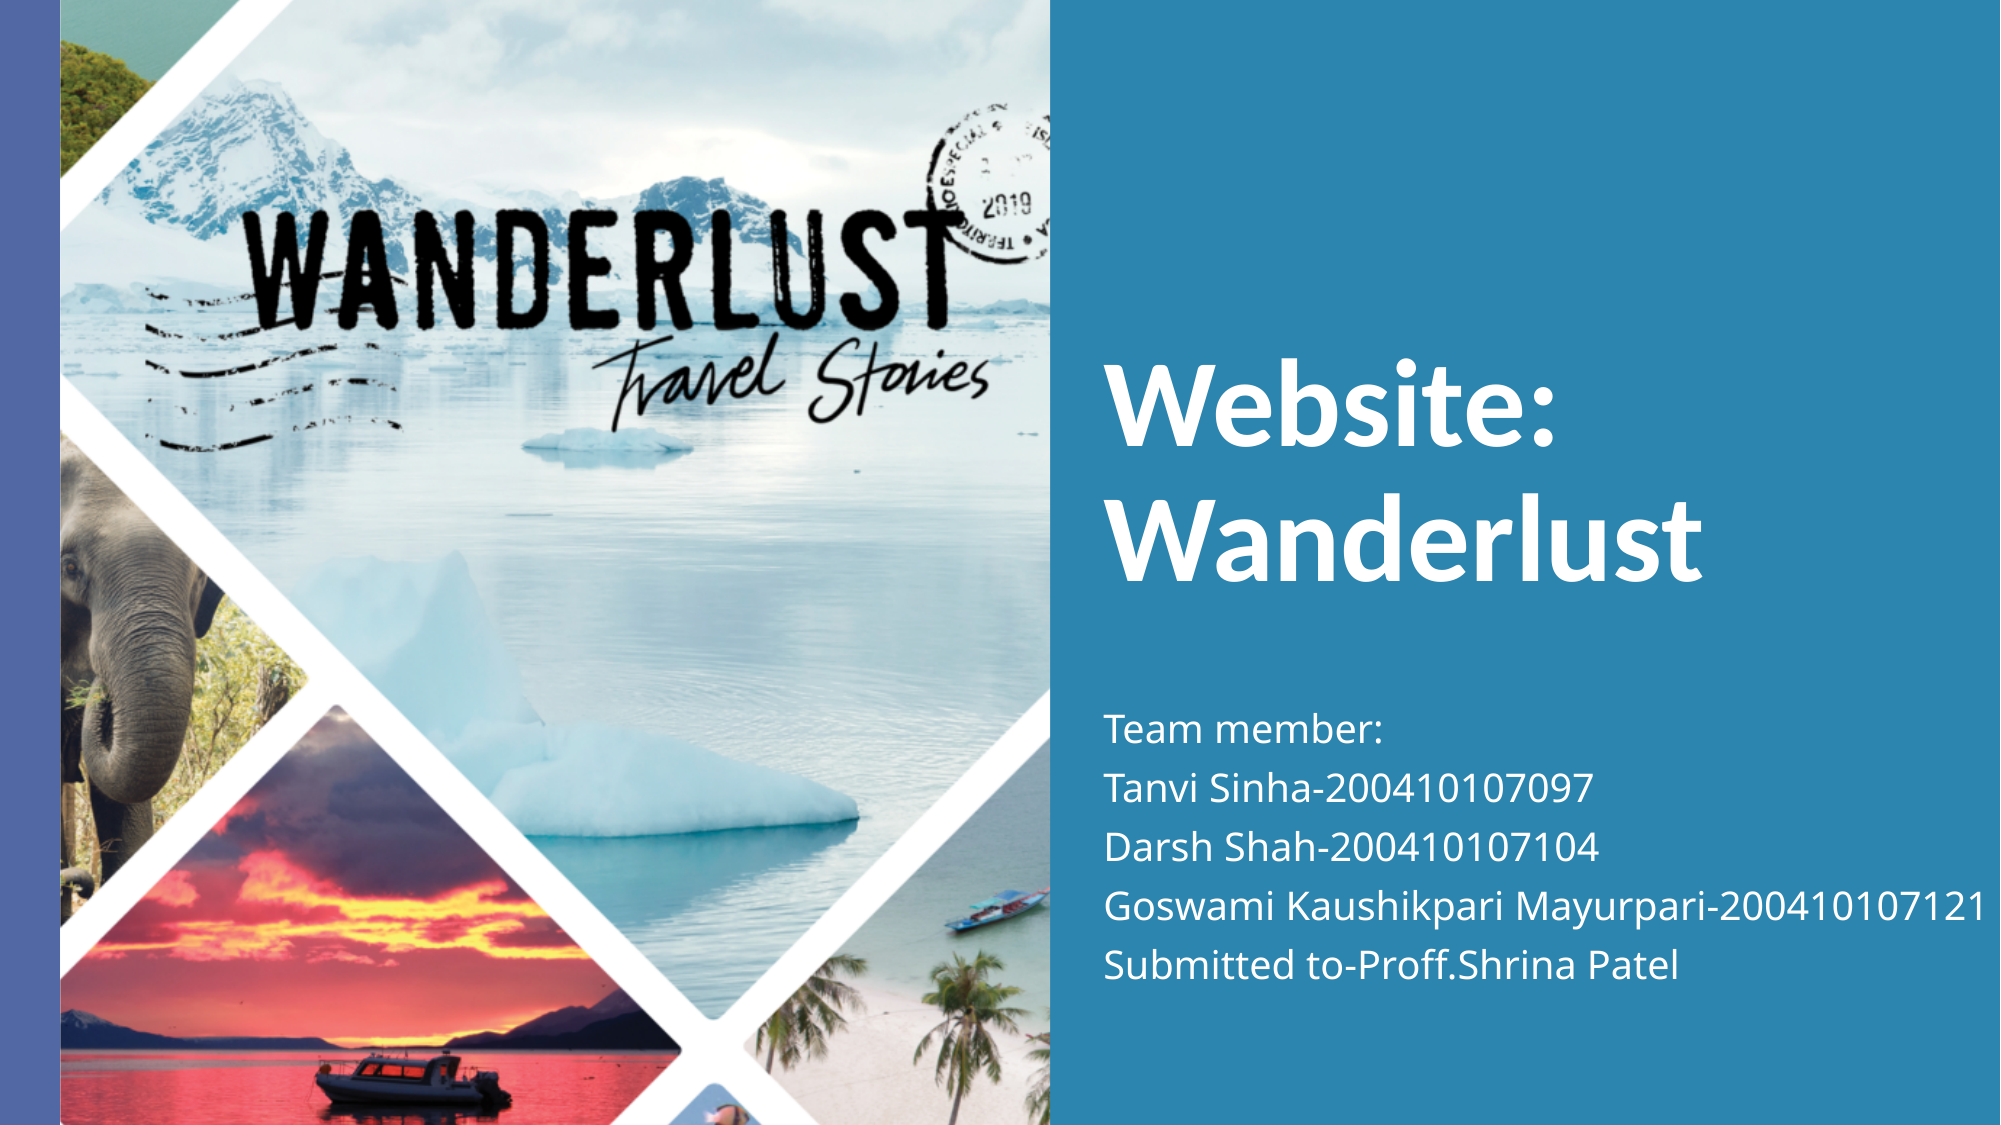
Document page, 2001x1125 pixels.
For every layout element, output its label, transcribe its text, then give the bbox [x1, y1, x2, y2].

subtitle Team member: Tanvi Sinha-200410107097 Darsh Shah-200410107104 Goswami Kaushikpari Mayurpari-200410107121 Submitted to-Proff.Shrina Patel [1088, 701, 2000, 1000]
title Website: Wanderlust [1088, 80, 1907, 616]
picture [60, 0, 1051, 1125]
